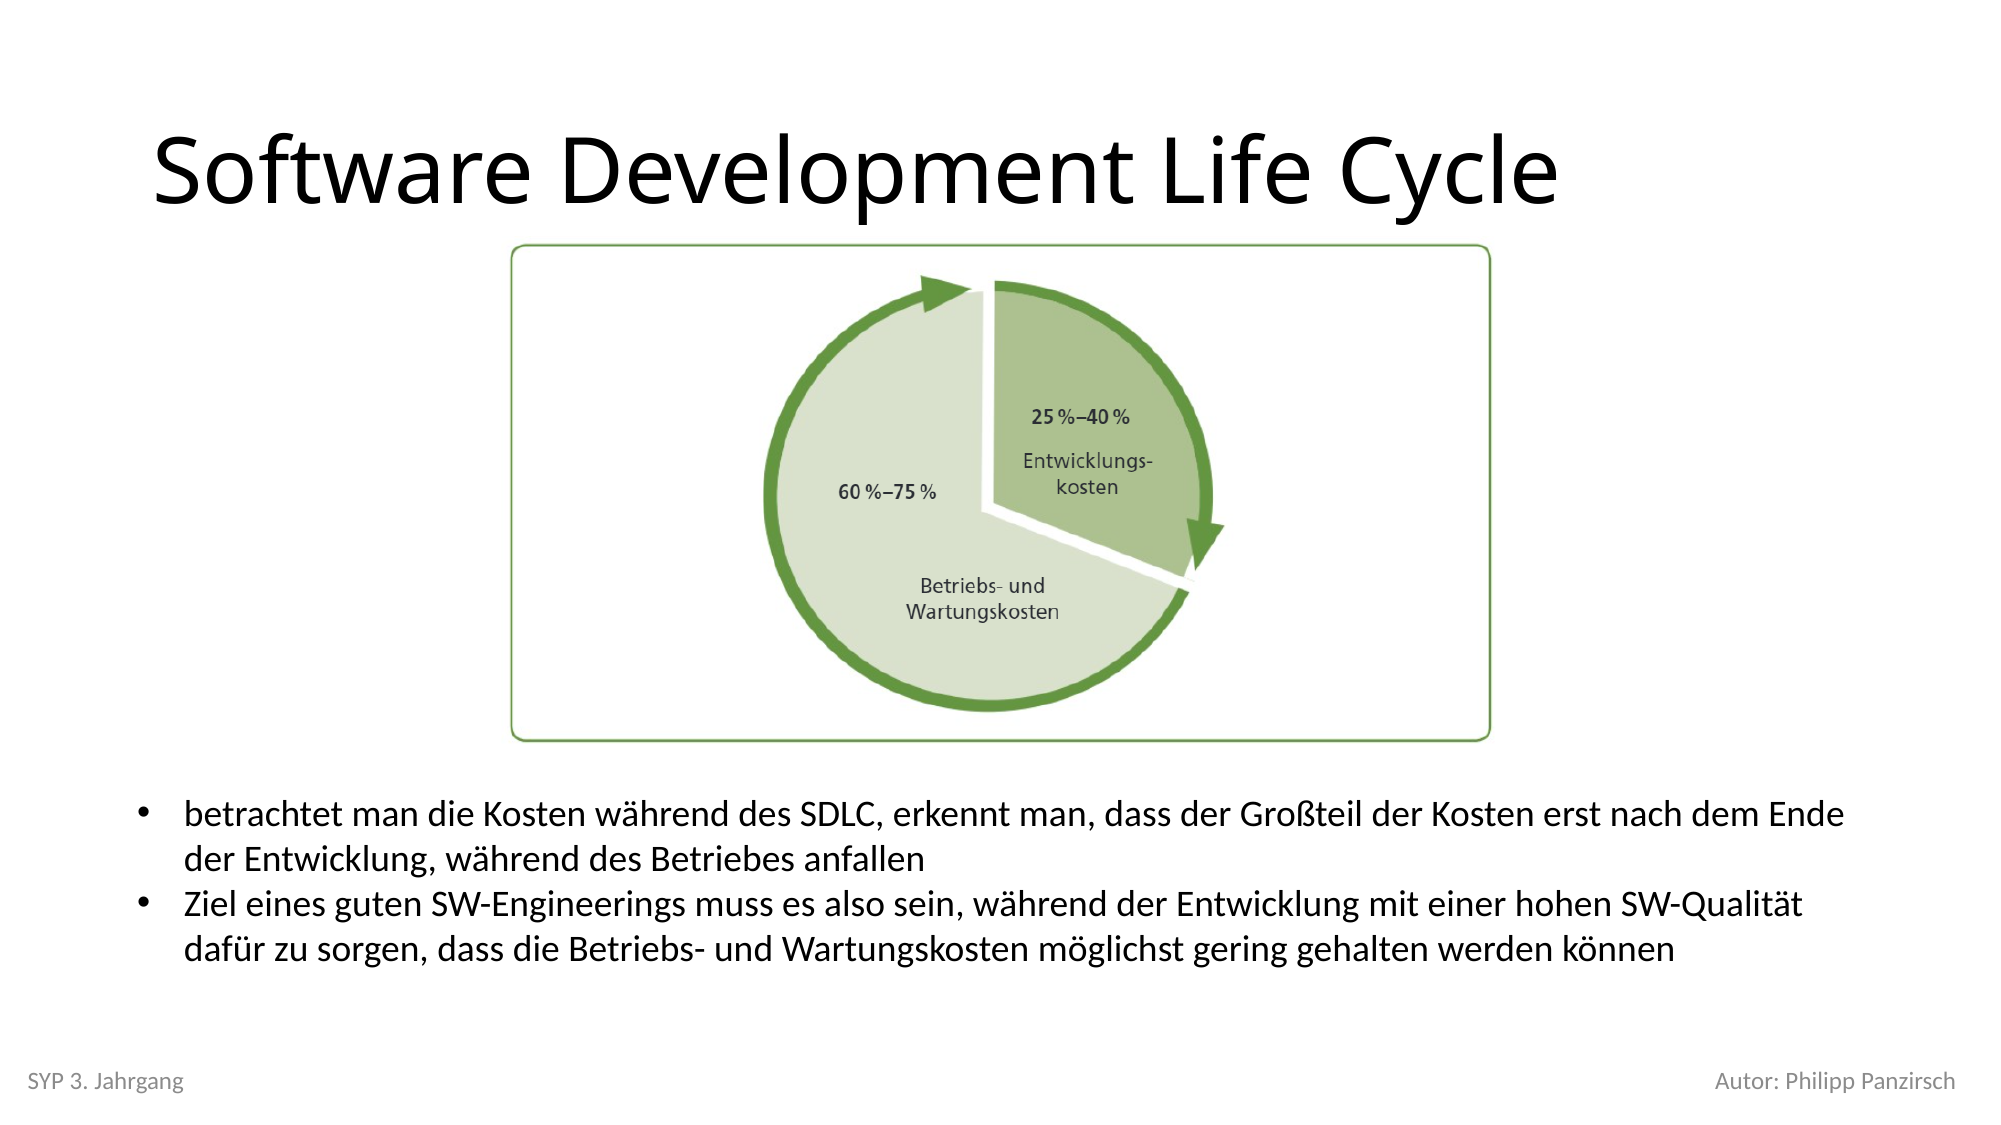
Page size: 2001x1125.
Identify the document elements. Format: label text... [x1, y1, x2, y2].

text_box Autor: Philipp Panzirsch [1296, 1049, 1972, 1110]
footer SYP 3. Jahrgang [12, 1049, 688, 1110]
picture [501, 236, 1499, 747]
text_box betrachtet man die Kosten während des SDLC, erkennt man, dass der Großteil der Kosten erst nach dem Ende der Entwicklung, während des Betriebes anfallen Ziel eines guten SW-Engineerings muss es also sein, während der Entwicklung mit einer hohen SW-Qualität dafür zu sorgen, dass die Betriebs- und Wartungskosten möglichst gering gehalten werden können [122, 782, 1889, 977]
title Software Development Life Cycle [137, 65, 1863, 283]
